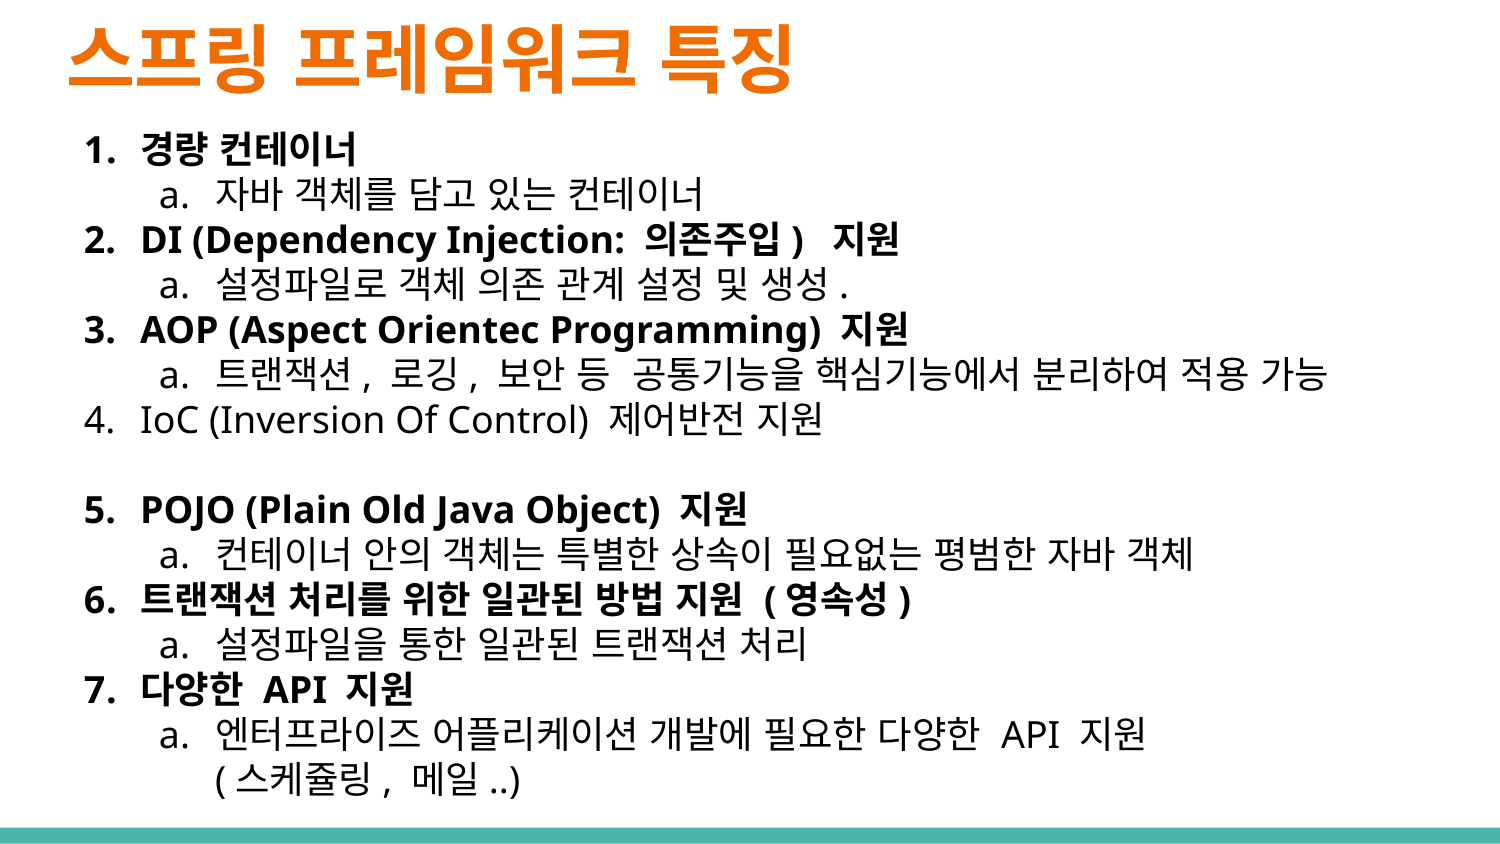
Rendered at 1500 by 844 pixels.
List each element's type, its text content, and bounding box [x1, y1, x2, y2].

title 스프링 프레임워크 특징 [51, 0, 1449, 114]
text_box 경량 컨테이너 자바 객체를 담고 있는 컨테이너 DI (Dependency Injection: 의존주입) 지원 설정파일로 객체 의존 관계 설정 및 생성. AOP (Aspect Orientec Programming) 지원 트랜잭션, 로깅, 보안 등 공통기능을 핵심기능에서 분리하여 적용 가능 IoC (Inversion Of Control) 제어반전 지원 POJO (Plain Old Java Object) 지원 컨테이너 안의 객체는 특별한 상속이 필요없는 평범한 자바 객체 트랜잭션 처리를 위한 일관된 방법 지원 (영속성) 설정파일을 통한 일관된 트랜잭션 처리 다양한 API 지원 엔터프라이즈 어플리케이션 개발에 필요한 다양한 API 지원 (스케쥴링, 메일..) [50, 110, 1448, 741]
